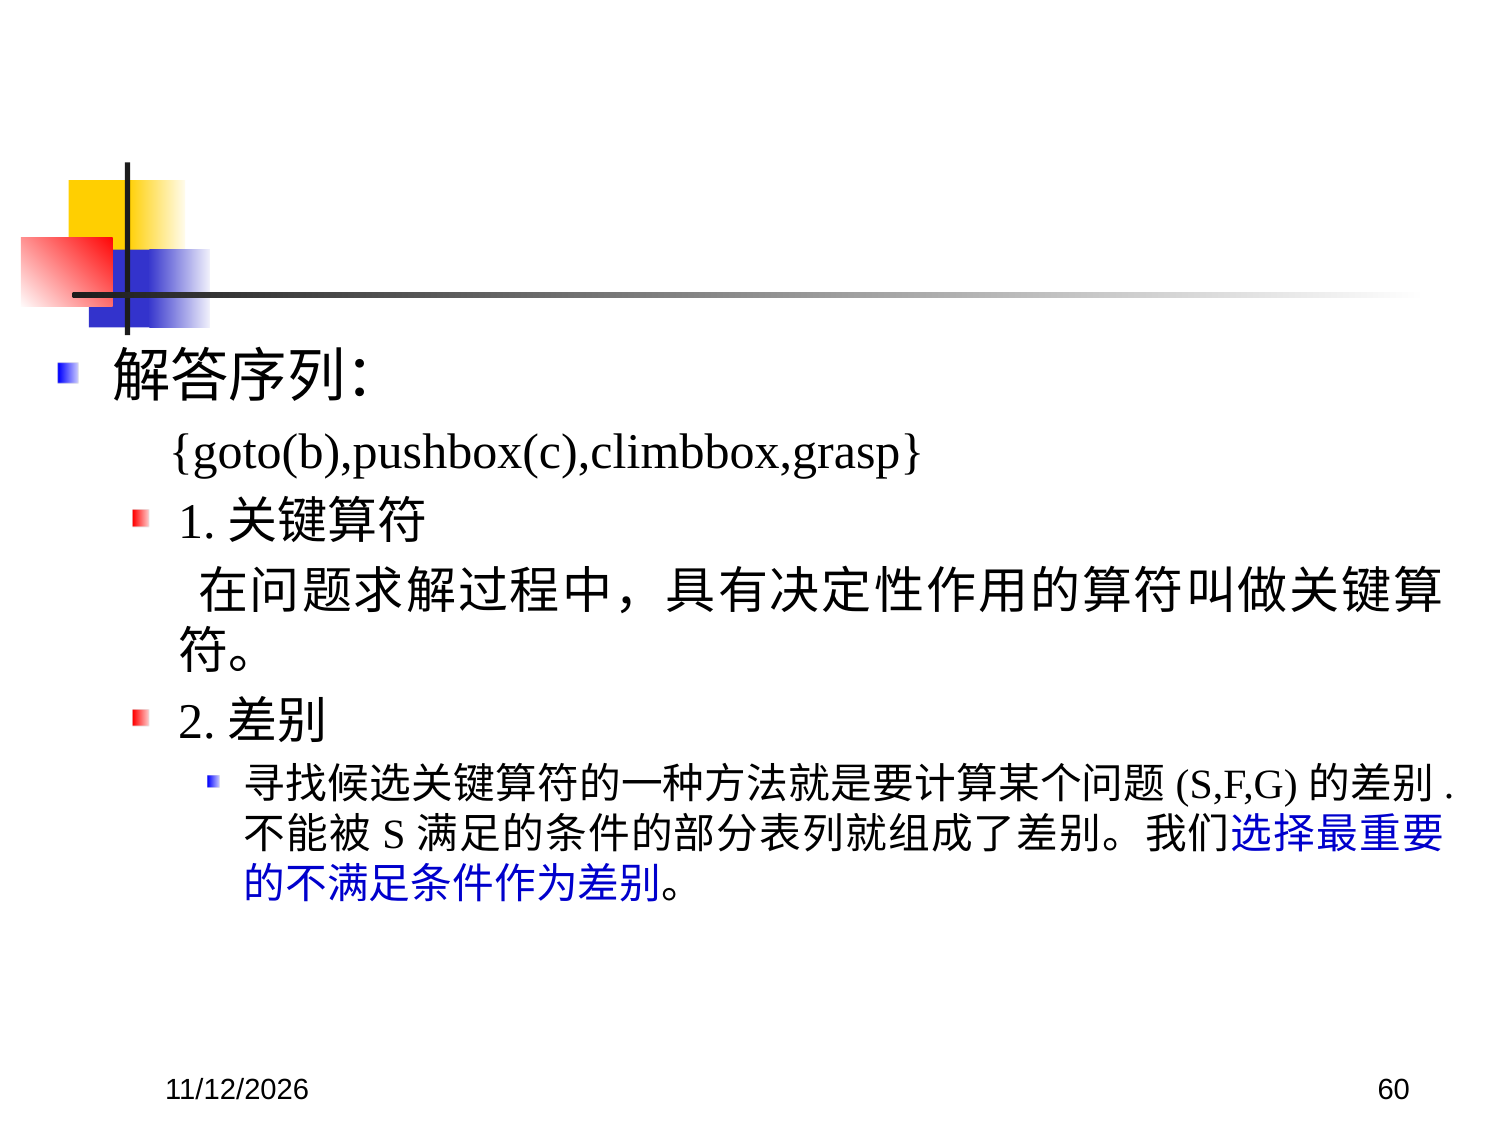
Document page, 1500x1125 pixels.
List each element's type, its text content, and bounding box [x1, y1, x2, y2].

picture [131, 508, 151, 529]
slide_number 60 [1112, 1047, 1426, 1113]
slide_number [149, 1047, 463, 1113]
picture [56, 361, 81, 386]
list 解答序列： {goto(b),pushbox(c),climbbox,grasp} 1.关键算符 在问题求解过程中，具有决定性作用的算符叫做关键算符。 2.差别 寻找候选关键算符的一种方法就是要计算某个问题(S,F,G)的差别.不能被S满足的条件的部分表列就组成了差别。我们选择最重要的不满足条件作为差别。 [41, 331, 1459, 1047]
picture [131, 708, 151, 728]
picture [206, 774, 221, 789]
